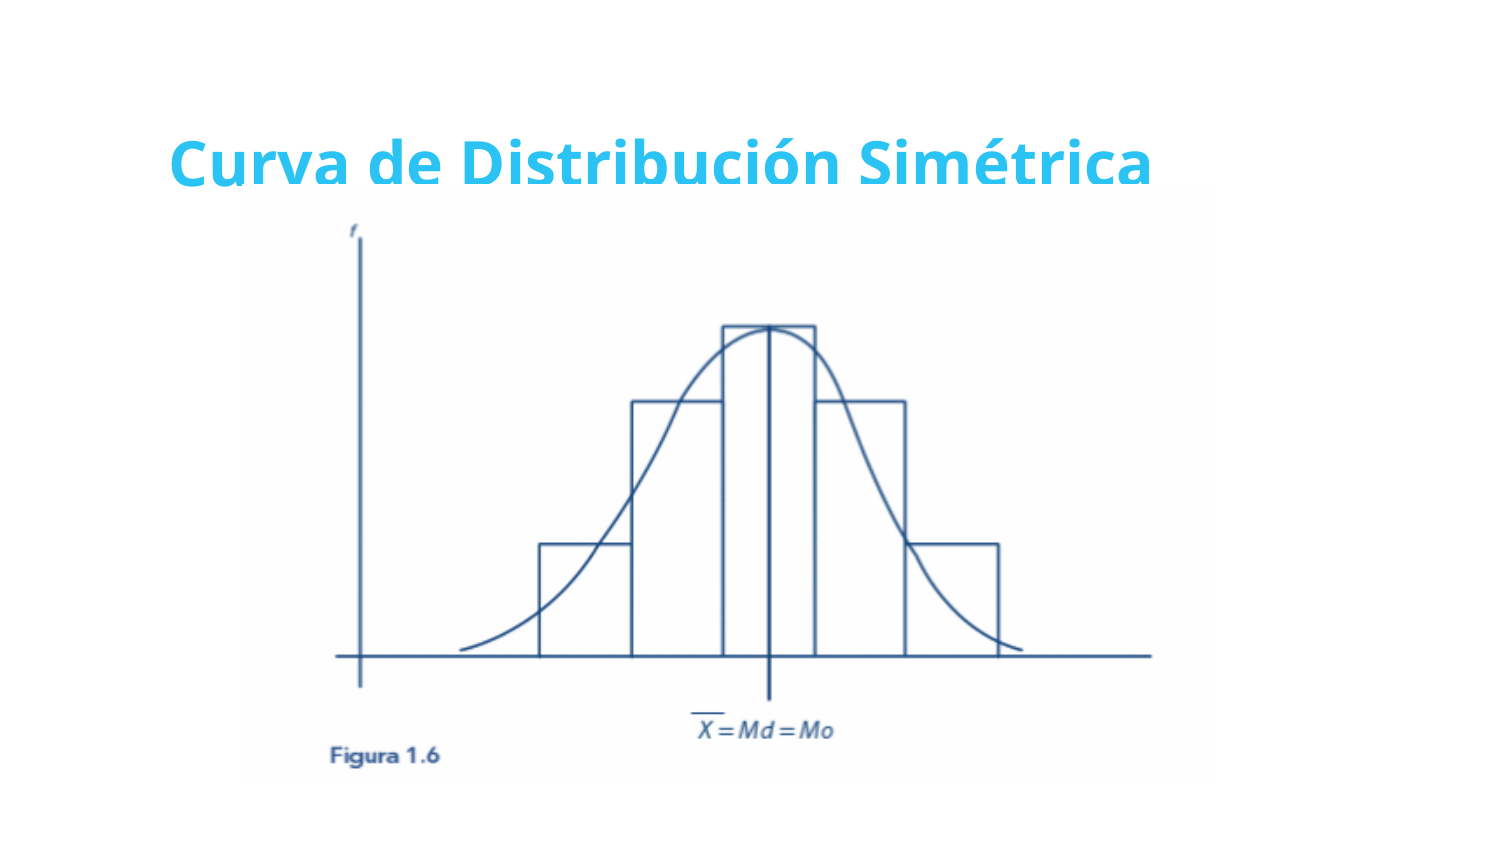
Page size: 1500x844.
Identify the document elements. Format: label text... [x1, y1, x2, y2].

picture [241, 184, 1211, 781]
title Curva de Distribución Simétrica [168, 84, 1351, 201]
